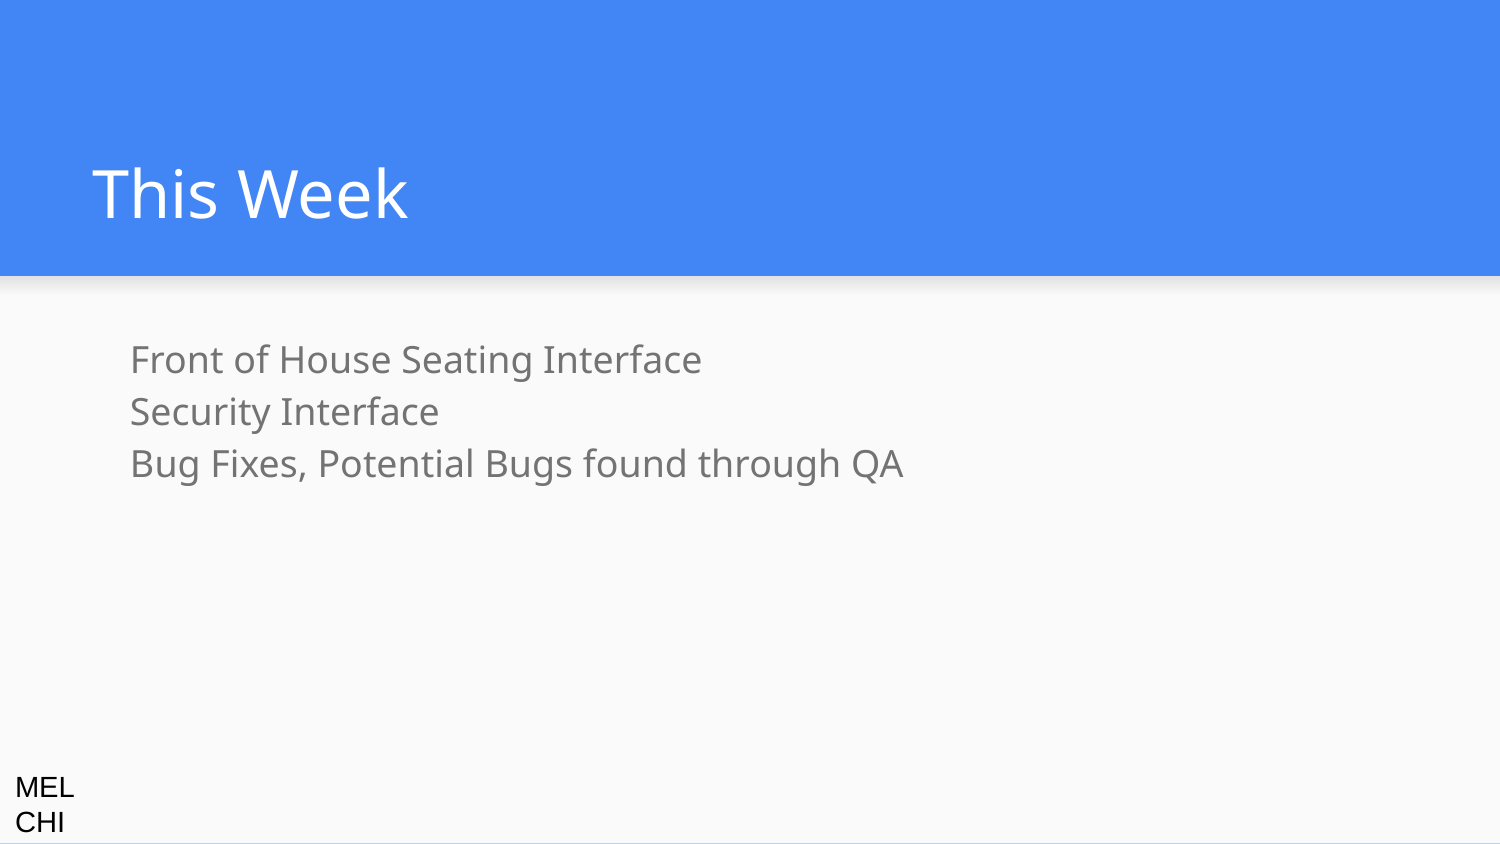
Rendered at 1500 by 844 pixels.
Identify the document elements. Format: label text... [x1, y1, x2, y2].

list Front of House Seating Interface Security Interface Bug Fixes, Potential Bugs found through QA [77, 314, 1427, 760]
text_box MEL CHI [0, 753, 99, 836]
title This Week [77, 121, 1427, 248]
